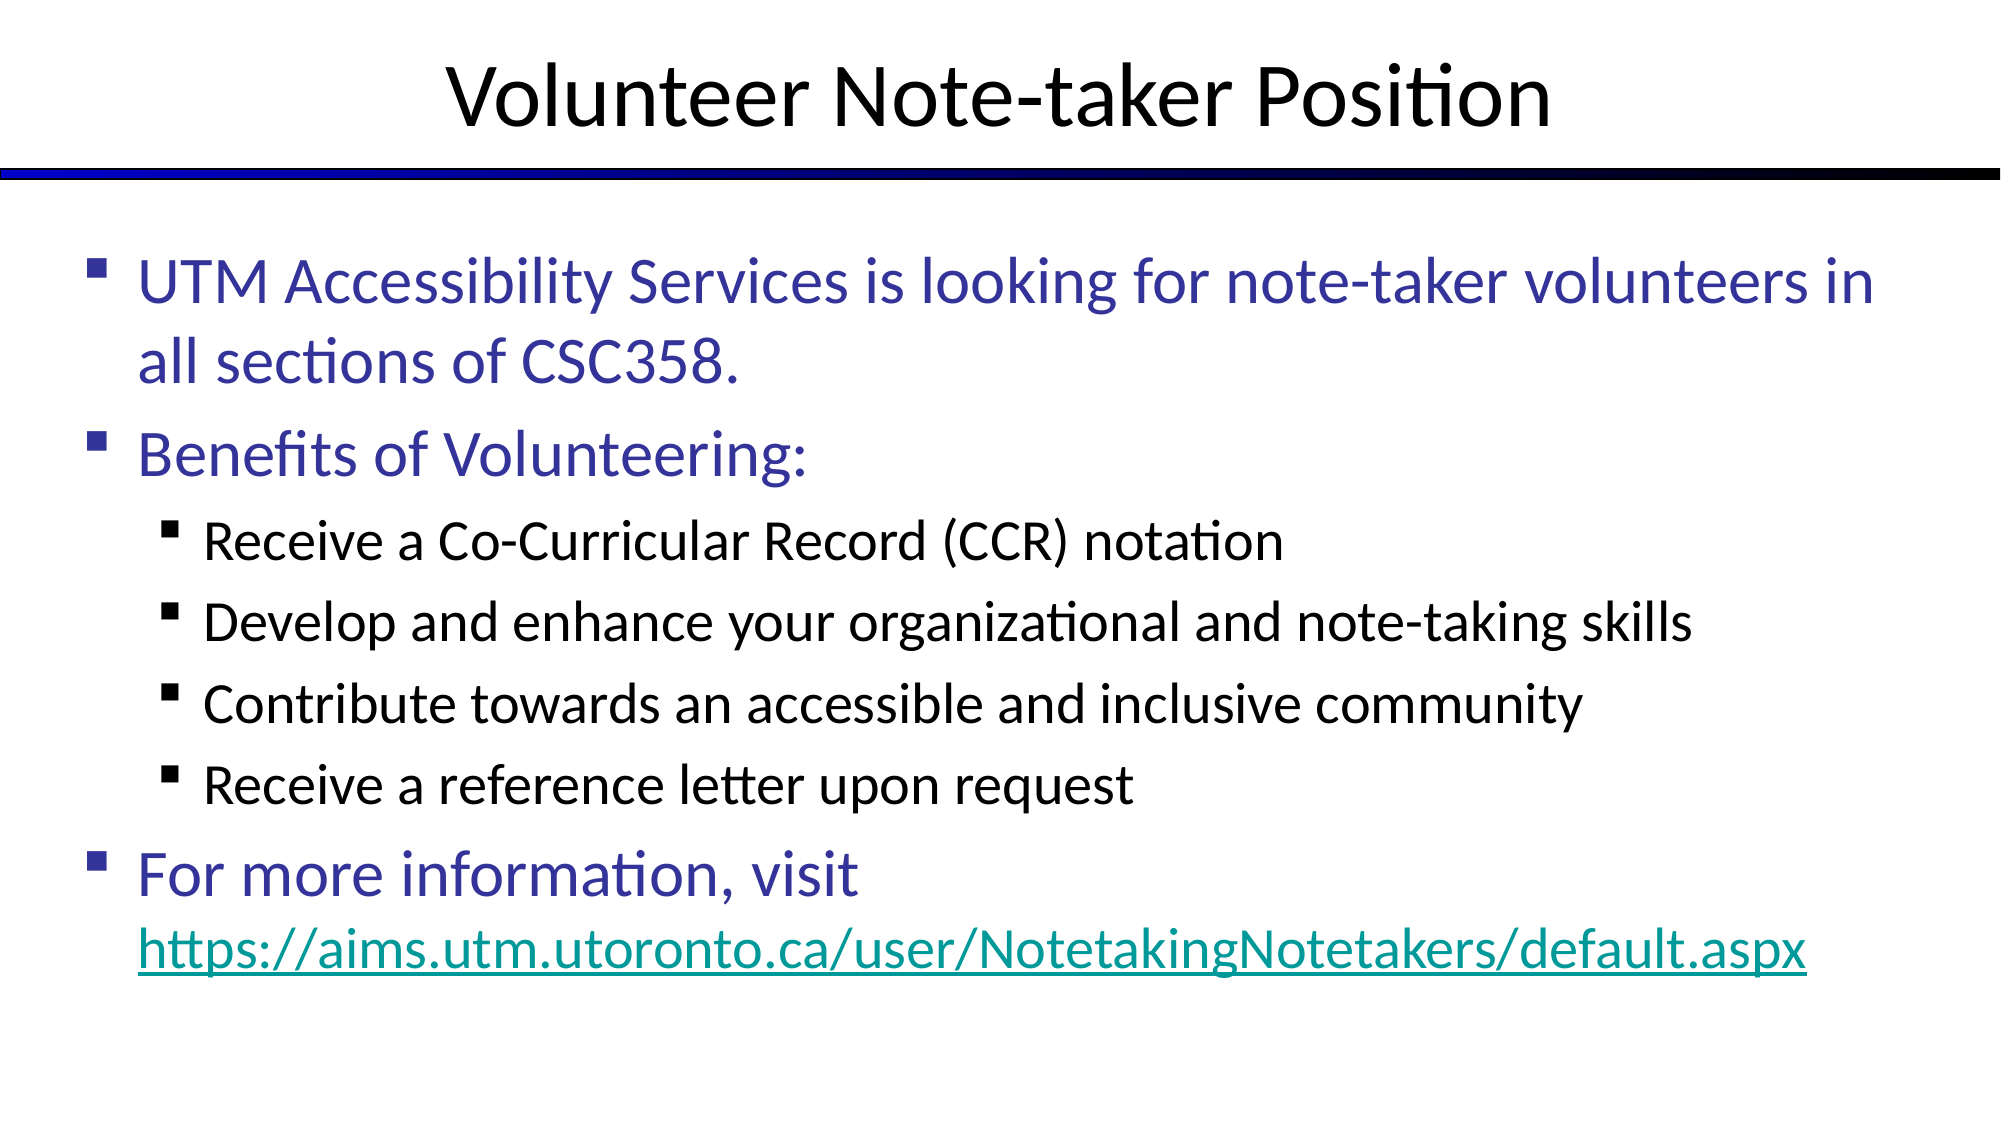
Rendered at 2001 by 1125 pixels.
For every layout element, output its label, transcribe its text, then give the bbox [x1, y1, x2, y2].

title Volunteer Note‐taker Position [0, 0, 2000, 184]
list UTM Accessibility Services is looking for note-taker volunteers in all sections of CSC358. Benefits of Volunteering: Receive a Co-Curricular Record (CCR) notation Develop and enhance your organizational and note-taking skills Contribute towards an accessible and inclusive community Receive a reference letter upon request For more information, visit https://aims.utm.utoronto.ca/user/NotetakingNotetakers/default.aspx [66, 228, 1934, 1006]
